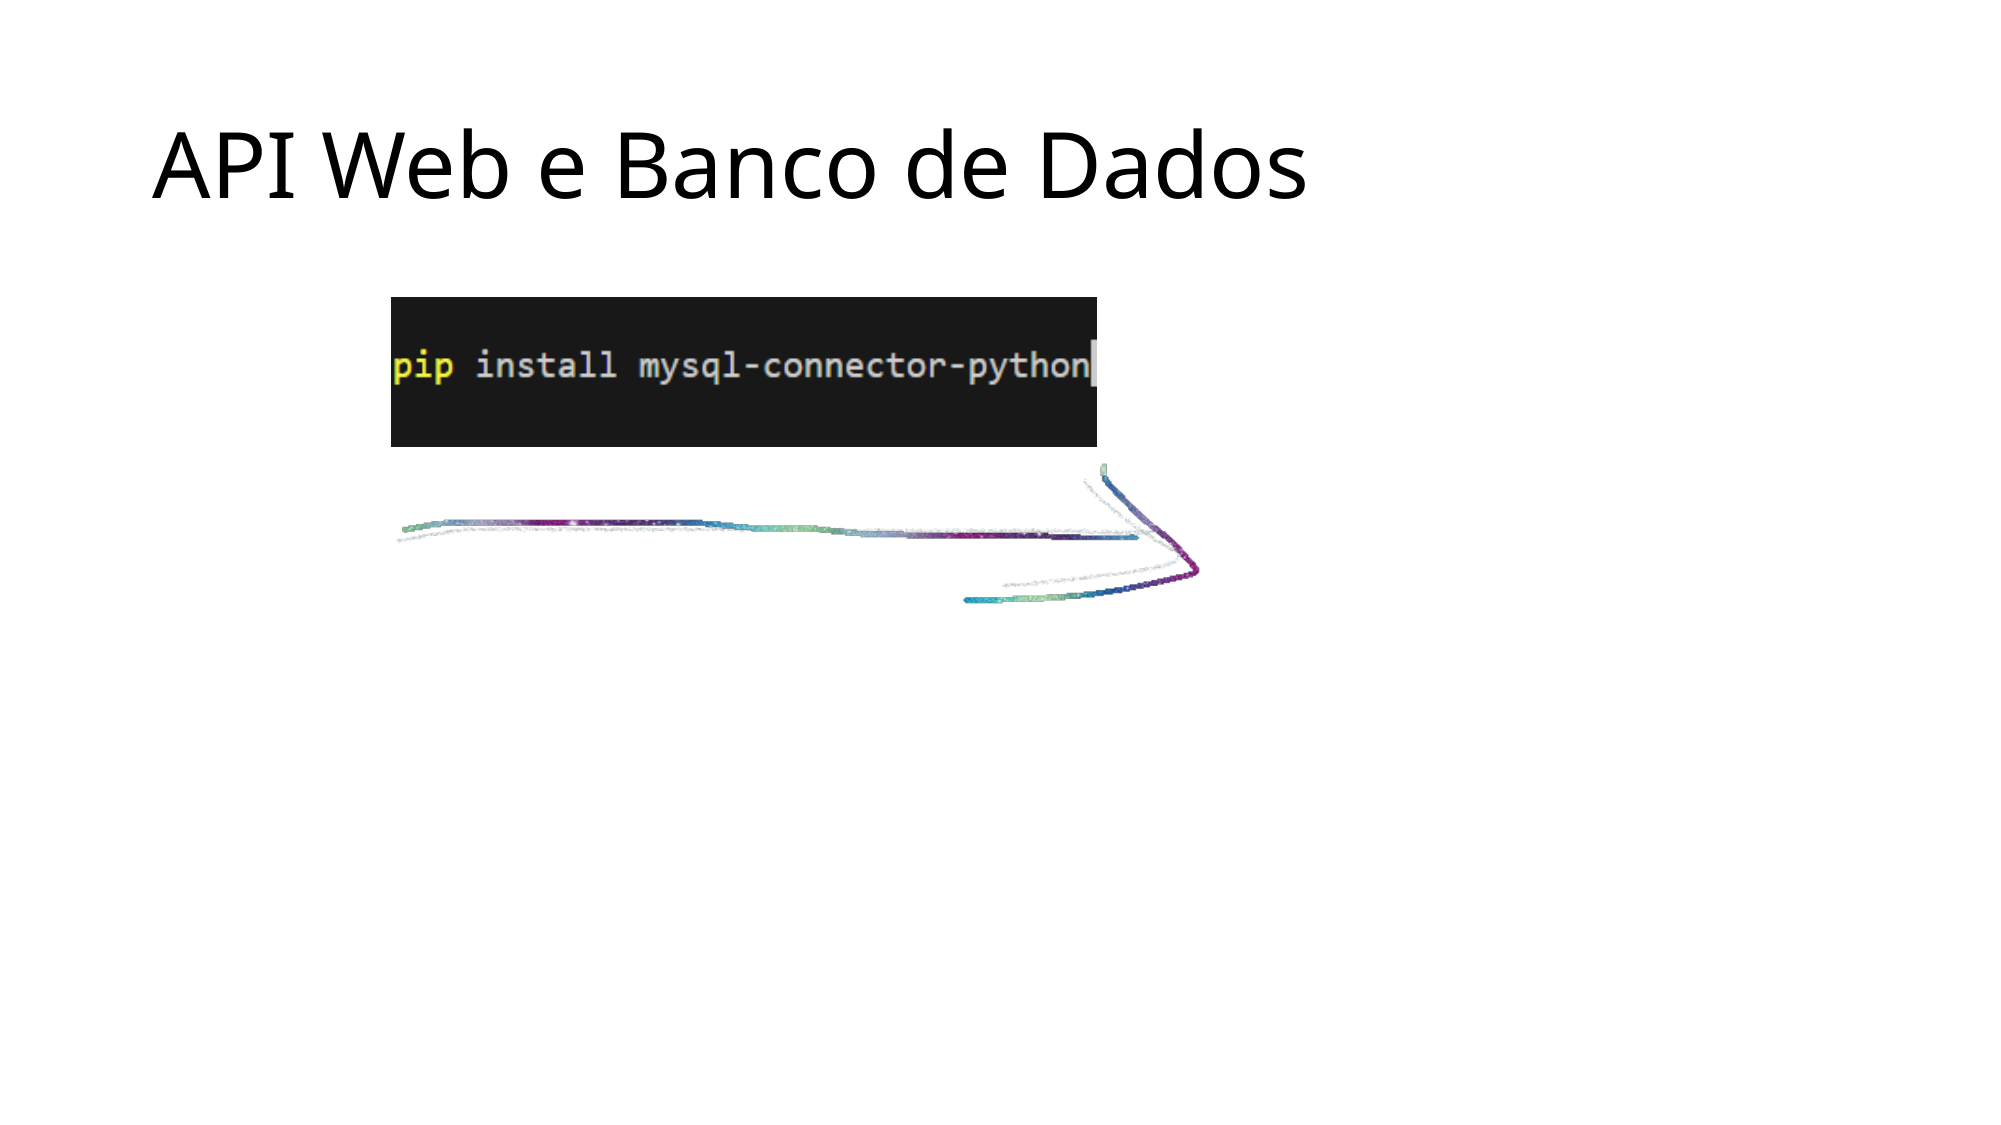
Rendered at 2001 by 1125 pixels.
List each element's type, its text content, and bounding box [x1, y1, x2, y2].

picture [391, 297, 1097, 447]
title API Web e Banco de Dados [137, 59, 1863, 278]
picture [388, 449, 1207, 618]
